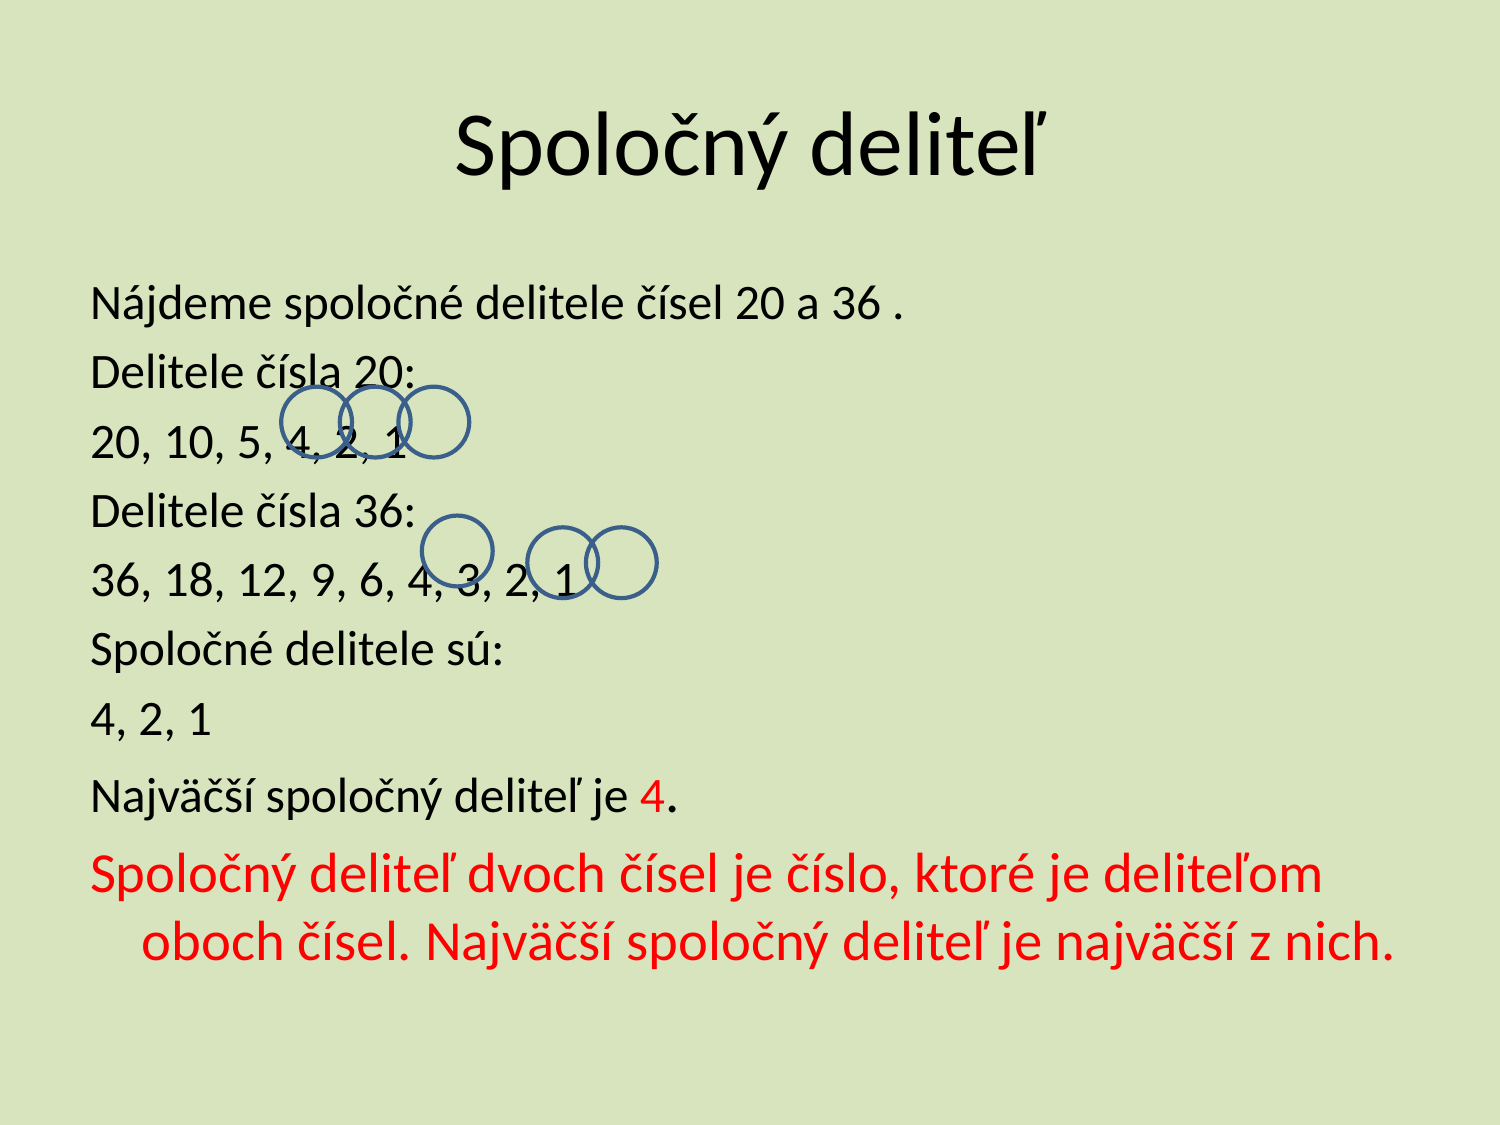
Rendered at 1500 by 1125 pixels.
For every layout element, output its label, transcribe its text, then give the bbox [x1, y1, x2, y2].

list Nájdeme spoločné delitele čísel 20 a 36 . Delitele čísla 20: 20, 10, 5, 4, 2, 1 Delitele čísla 36: 36, 18, 12, 9, 6, 4, 3, 2, 1 Spoločné delitele sú: 4, 2, 1 Najväčší spoločný deliteľ je 4. Spoločný deliteľ dvoch čísel je číslo, ktoré je deliteľom oboch čísel. Najväčší spoločný deliteľ je najväčší z nich. [75, 262, 1425, 1005]
text_box [396, 384, 472, 460]
text_box [525, 525, 592, 601]
title Spoločný deliteľ [75, 45, 1425, 233]
text_box [279, 384, 355, 460]
text_box [419, 513, 495, 589]
text_box [583, 525, 659, 601]
text_box [346, 384, 404, 460]
